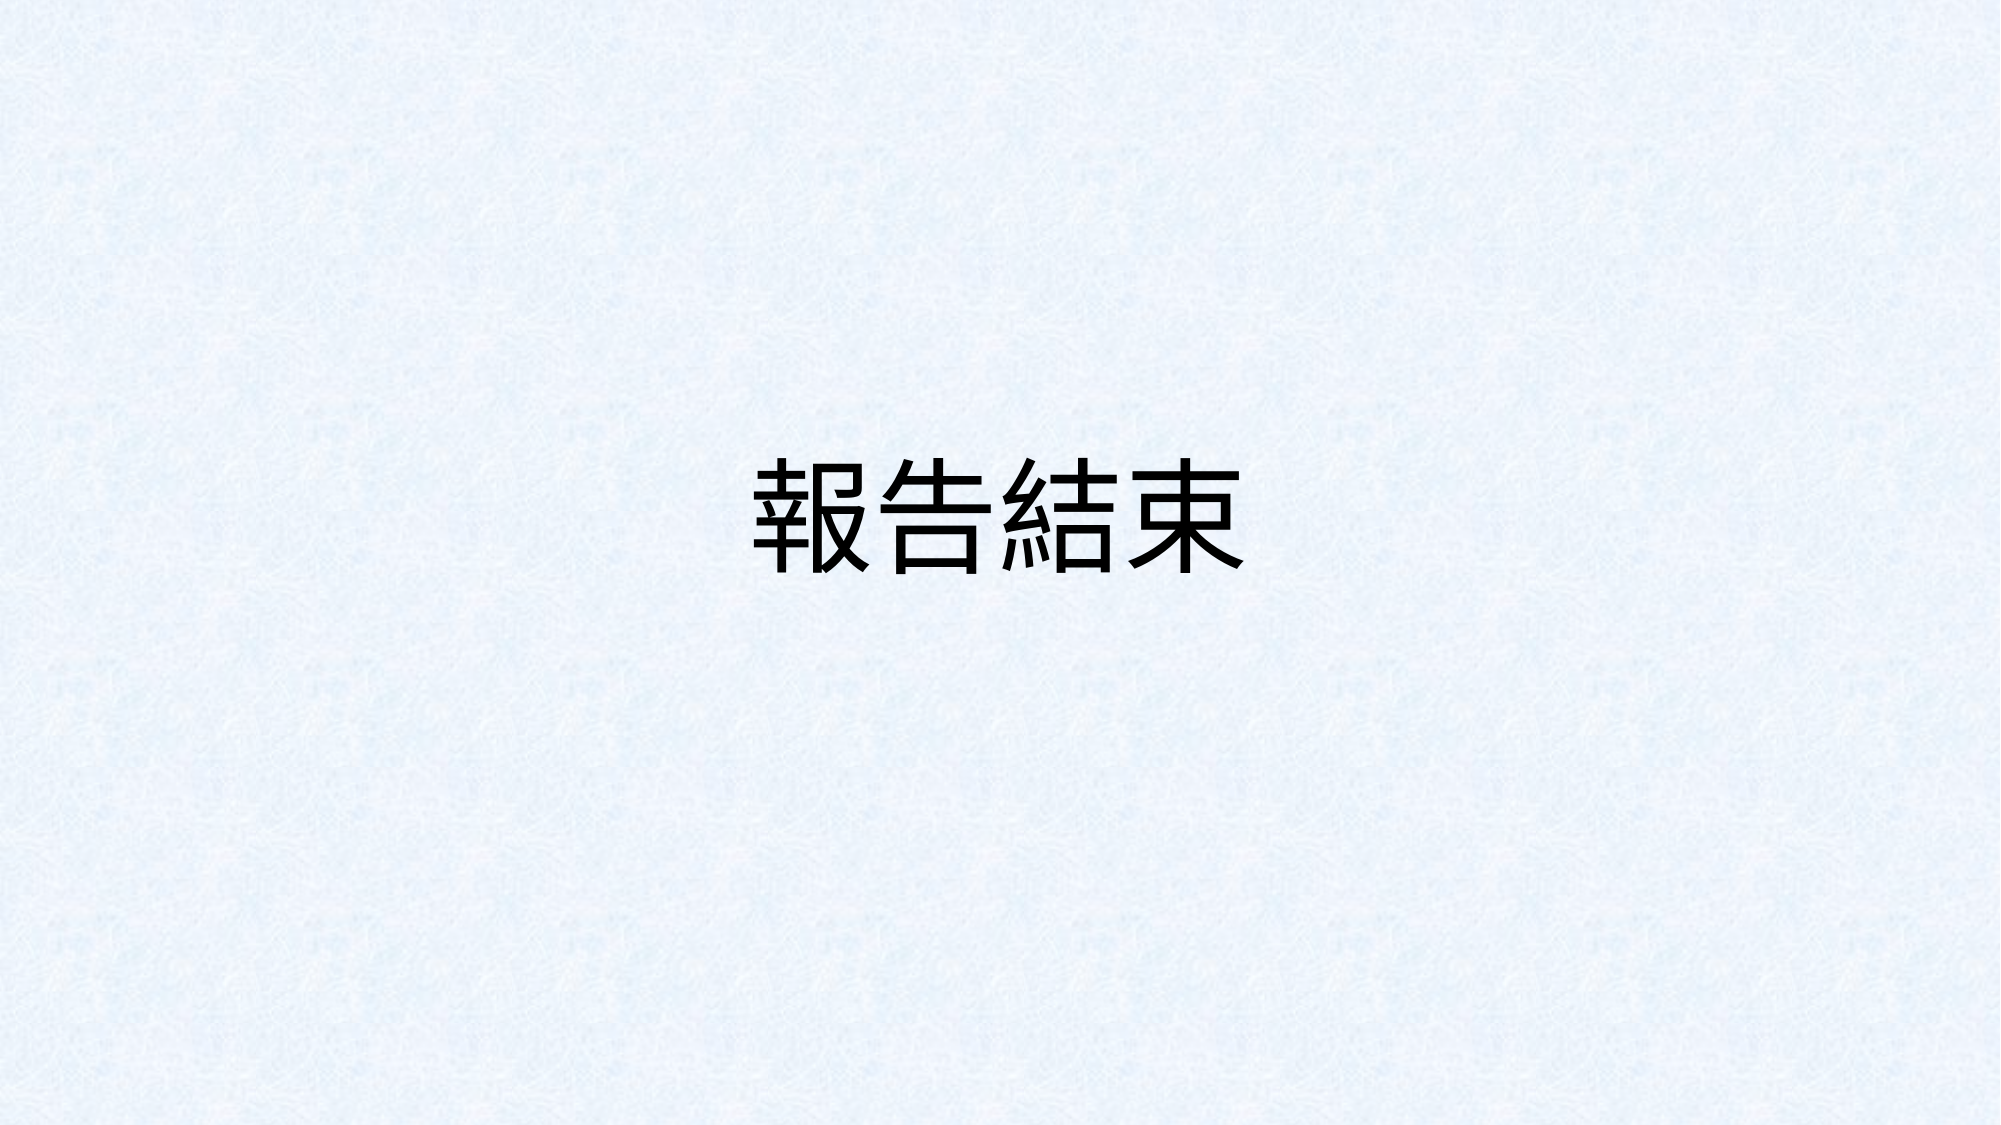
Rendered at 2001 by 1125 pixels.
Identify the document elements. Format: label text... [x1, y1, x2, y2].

title 報告結束 [136, 280, 1862, 749]
